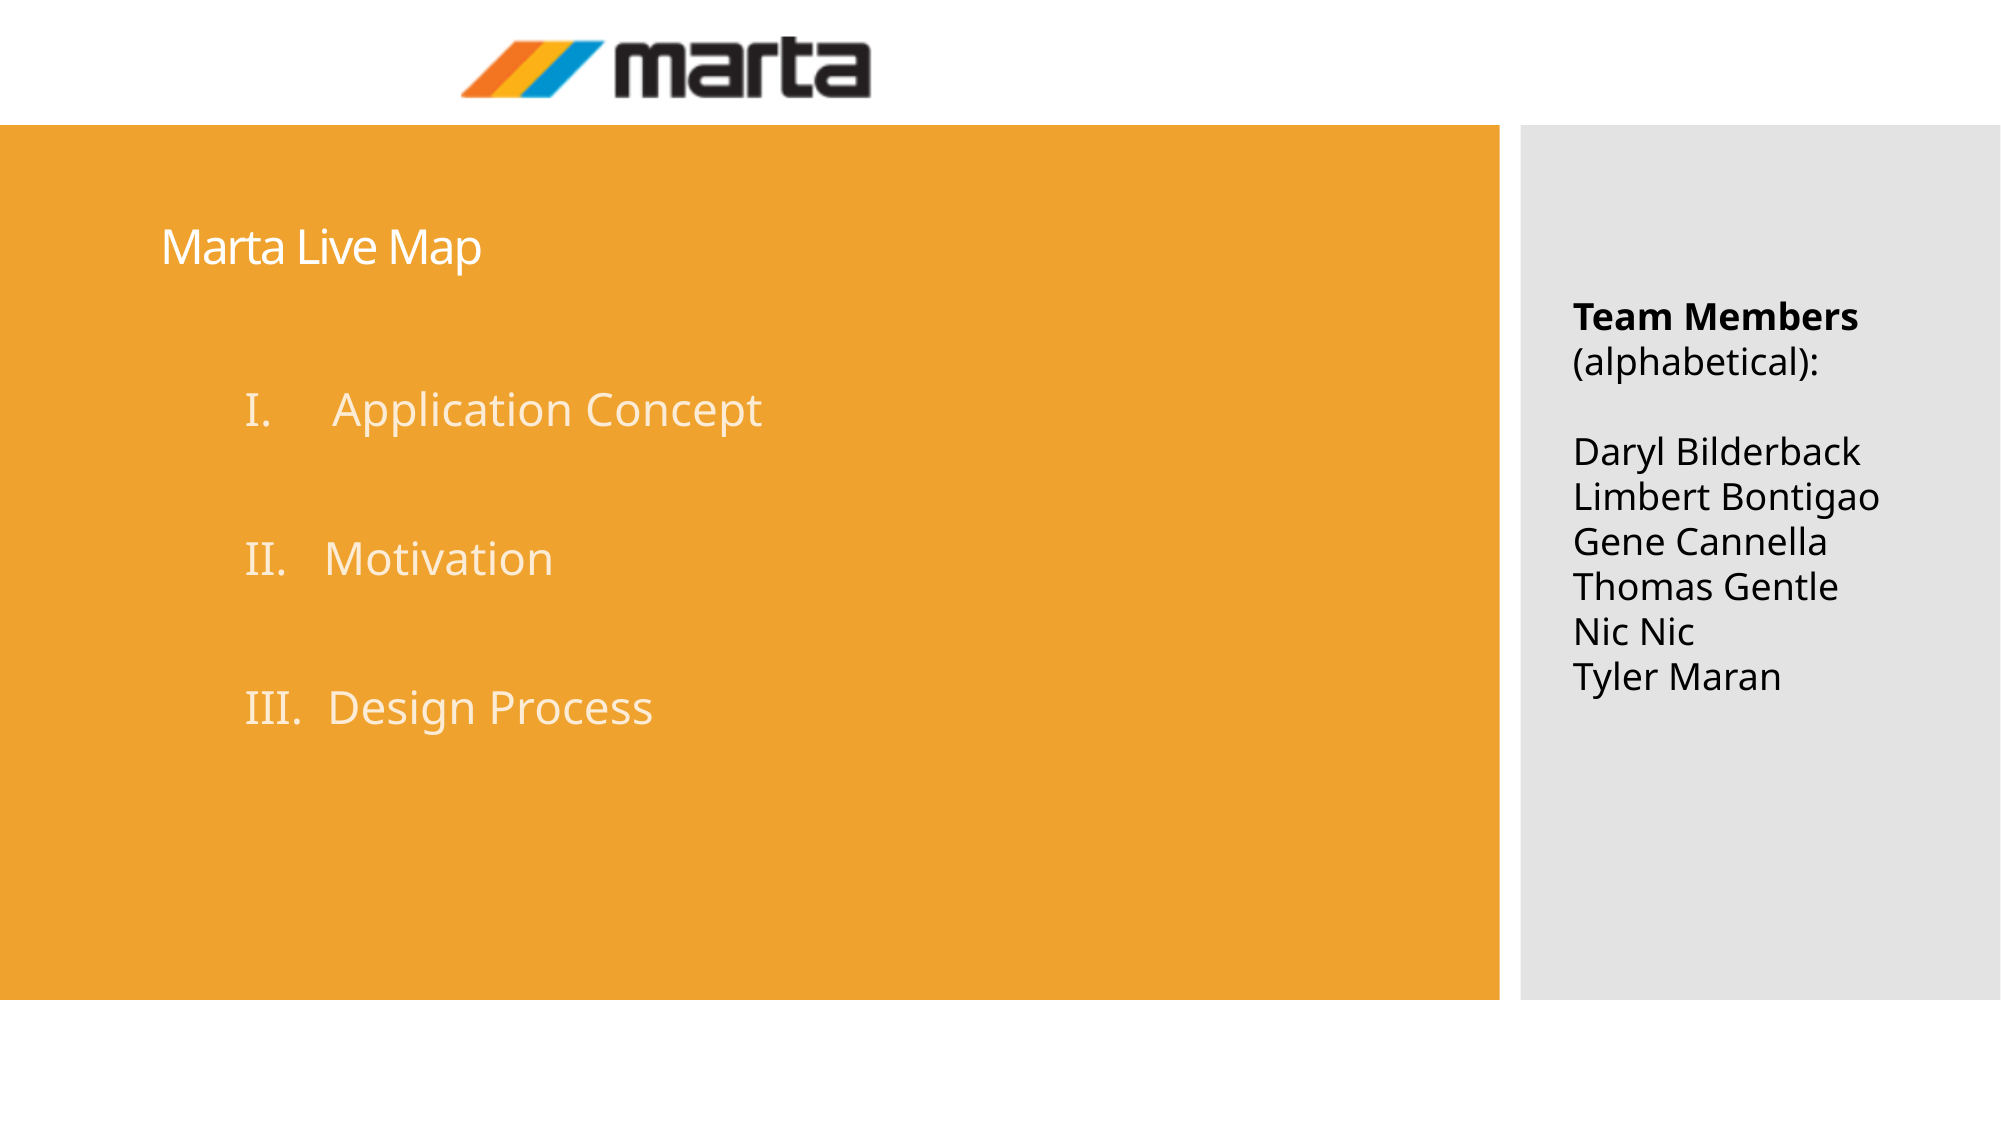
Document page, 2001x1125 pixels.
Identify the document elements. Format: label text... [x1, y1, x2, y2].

text_box Team Members (alphabetical): Daryl Bilderback Limbert Bontigao Gene Cannella Thomas Gentle Nic Nic Tyler Maran [1558, 285, 1977, 751]
title Marta Live Map [145, 205, 523, 283]
picture [452, 28, 887, 114]
subtitle I. Application Concept II. Motivation III. Design Process [145, 299, 1381, 917]
